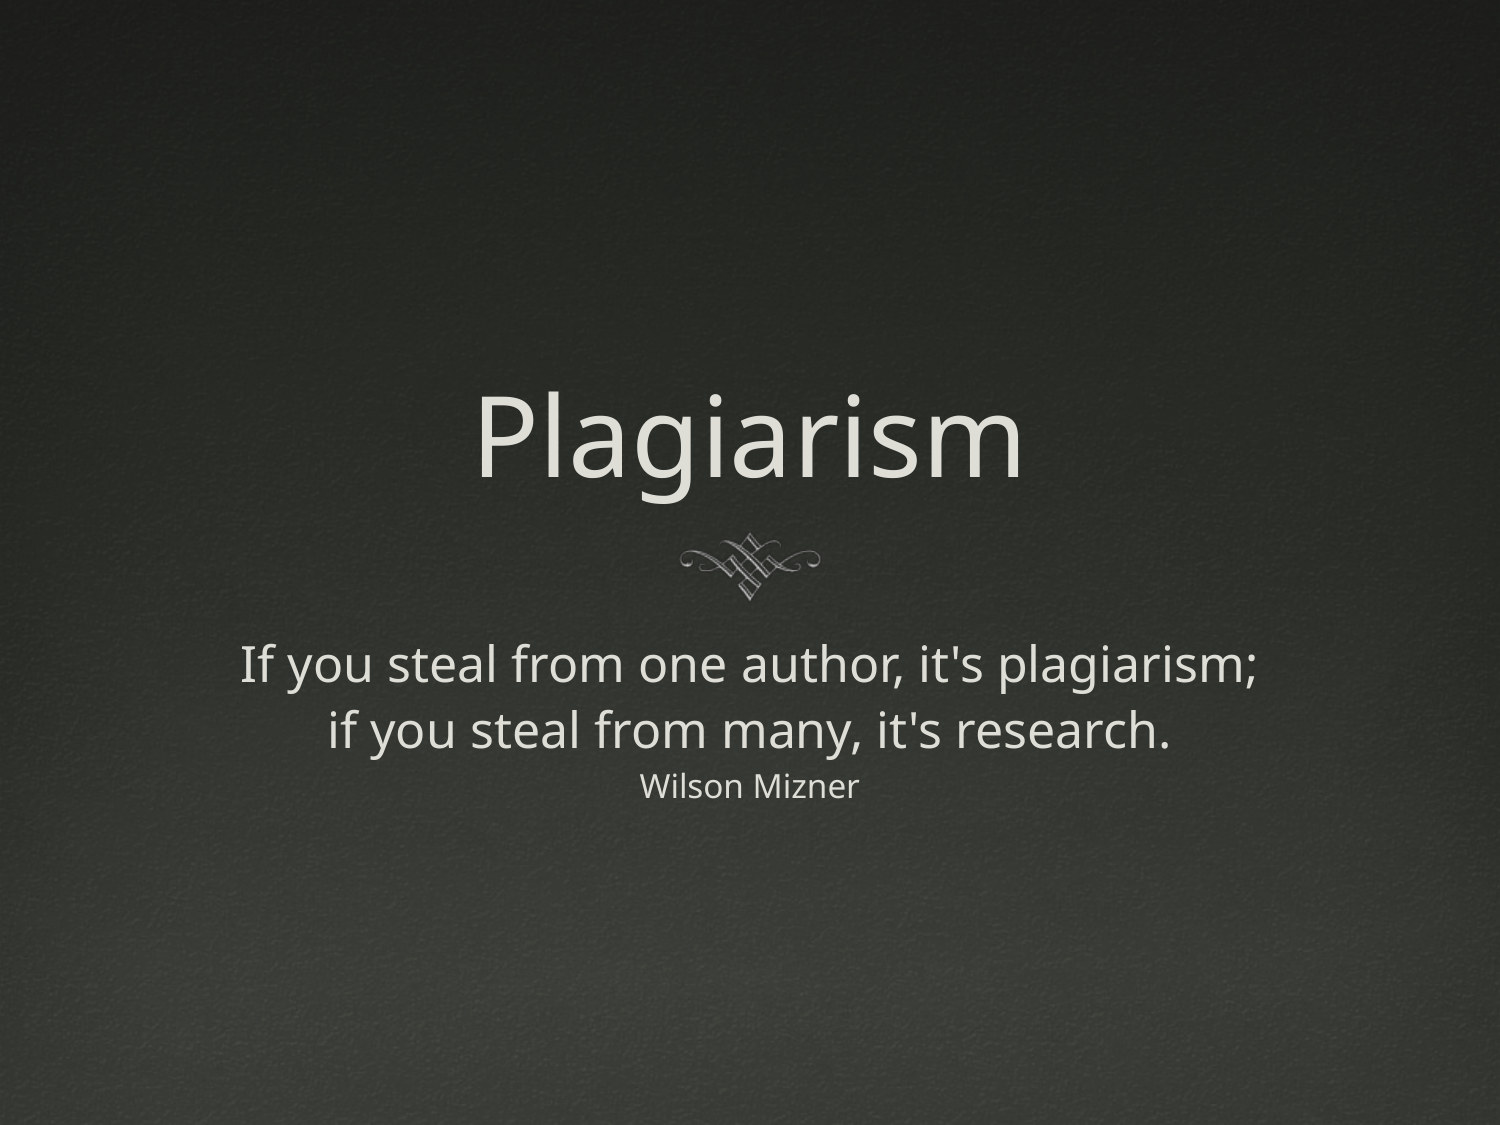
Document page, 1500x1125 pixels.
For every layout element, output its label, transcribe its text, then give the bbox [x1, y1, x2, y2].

picture [657, 508, 843, 624]
subtitle If you steal from one author, it's plagiarism; if you steal from many, it's research. Wilson Mizner [112, 624, 1388, 913]
title Plagiarism [112, 266, 1388, 508]
